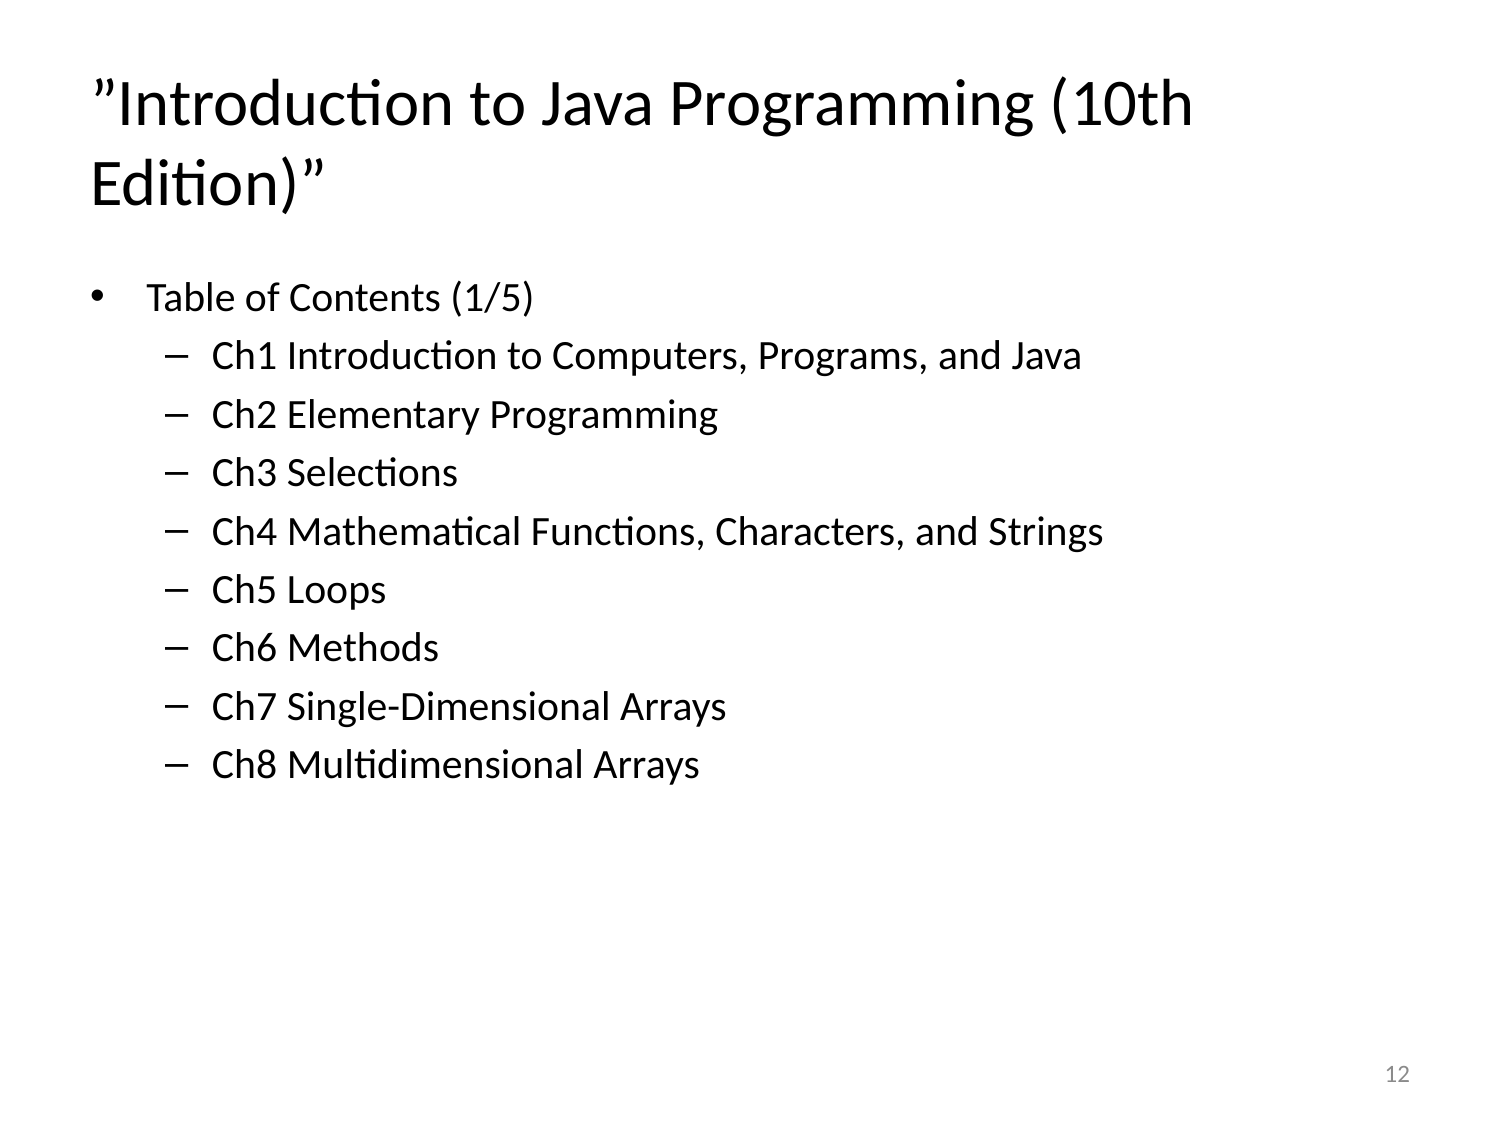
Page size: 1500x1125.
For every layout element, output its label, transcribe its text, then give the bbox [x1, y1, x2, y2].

list Table of Contents (1/5) Ch1 Introduction to Computers, Programs, and Java Ch2 Elementary Programming Ch3 Selections Ch4 Mathematical Functions, Characters, and Strings Ch5 Loops Ch6 Methods Ch7 Single-Dimensional Arrays Ch8 Multidimensional Arrays [75, 262, 1425, 1005]
slide_number 12 [1074, 1042, 1425, 1103]
title ”Introduction to Java Programming (10th Edition)” [75, 45, 1425, 233]
